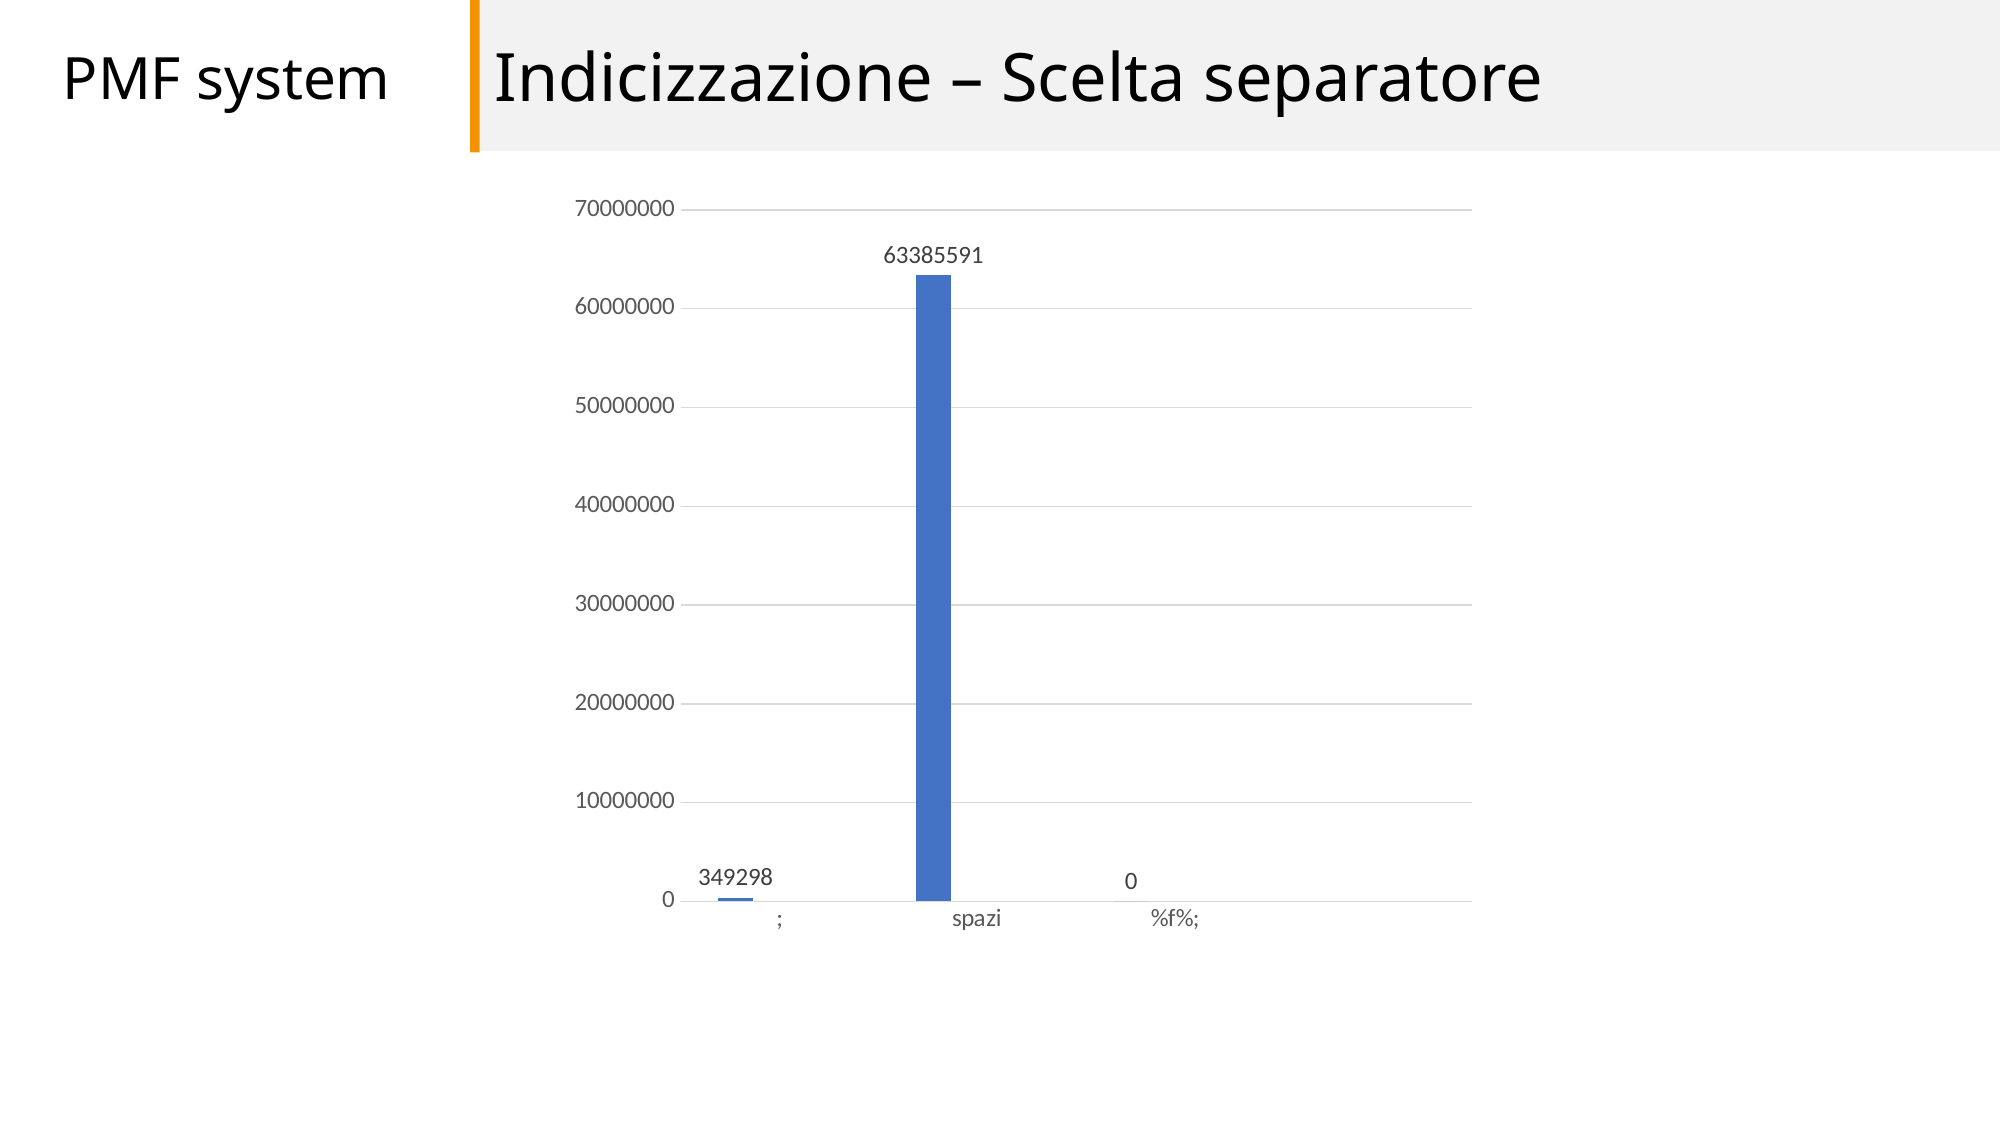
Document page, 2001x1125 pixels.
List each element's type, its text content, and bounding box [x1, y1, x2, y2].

chart [523, 173, 1476, 951]
text_box [469, 0, 481, 33]
text_box [469, 119, 481, 154]
text_box PMF system [48, 33, 530, 119]
text_box Indicizzazione – Scelta separatore [481, 0, 2000, 152]
